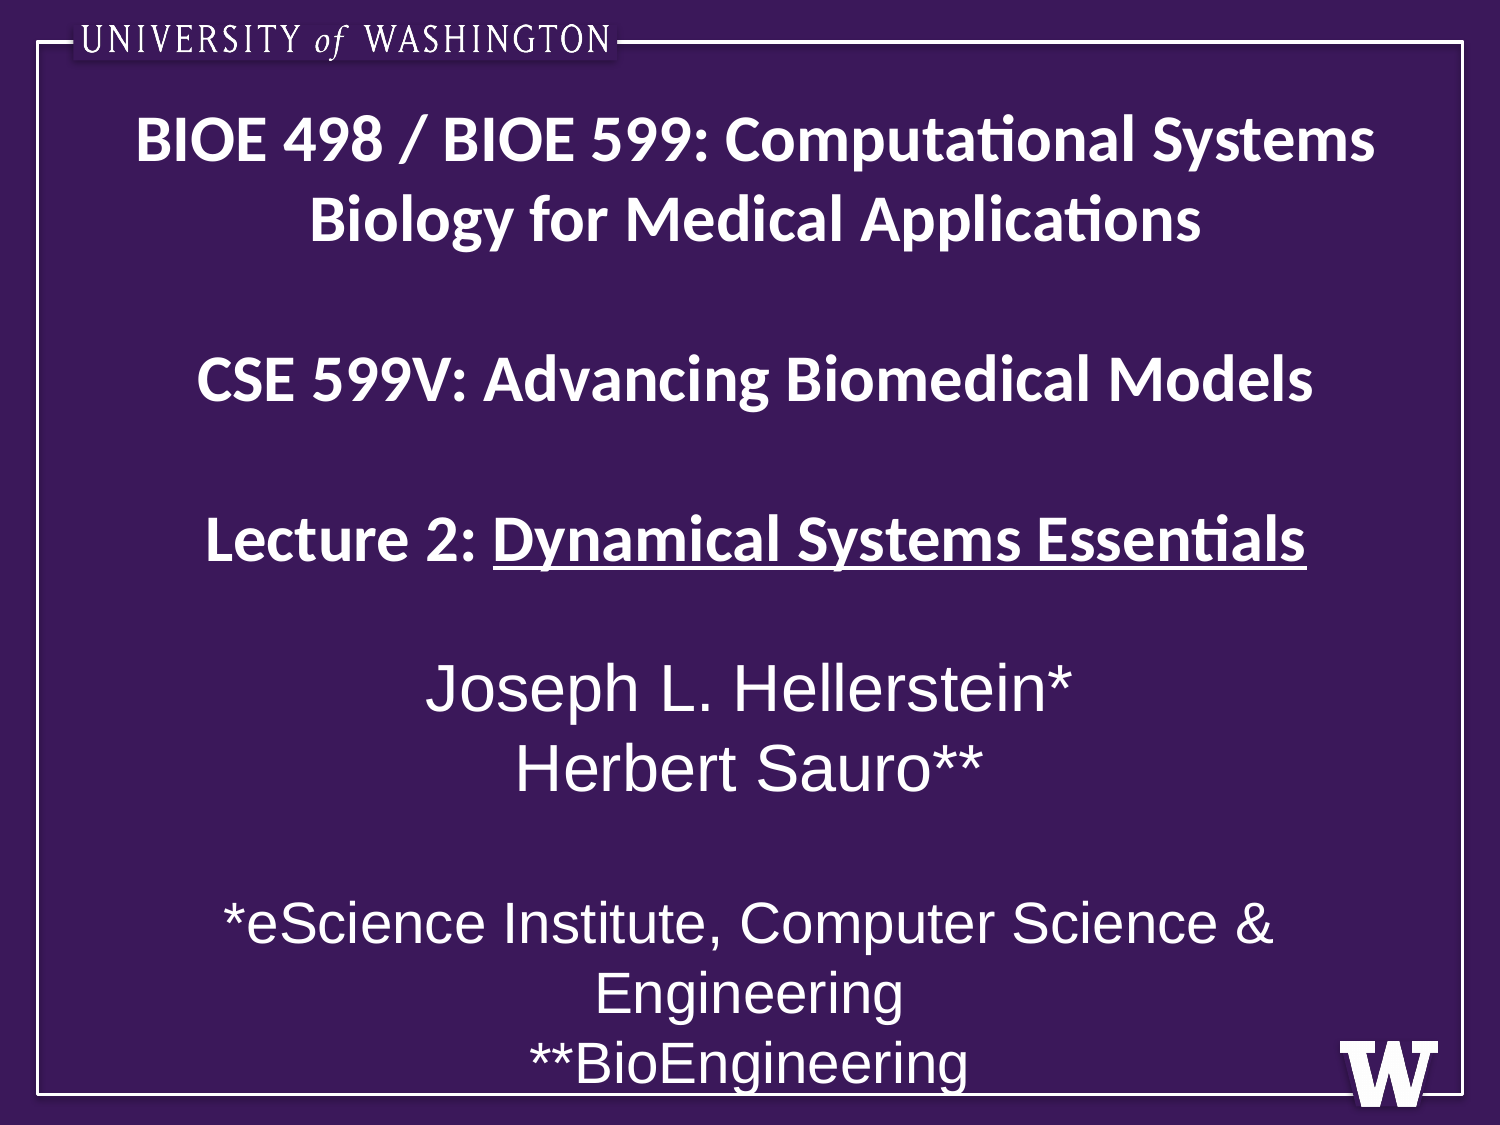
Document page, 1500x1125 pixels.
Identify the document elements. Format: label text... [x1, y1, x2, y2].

picture [81, 24, 609, 61]
picture [1340, 1041, 1438, 1107]
title BIOE 498 / BIOE 599: Computational Systems Biology for Medical Applications CSE 599V: Advancing Biomedical Models Lecture 2: Dynamical Systems Essentials [62, 87, 1450, 329]
subtitle Joseph L. Hellerstein* Herbert Sauro** *eScience Institute, Computer Science & Engineering **BioEngineering [62, 637, 1438, 925]
